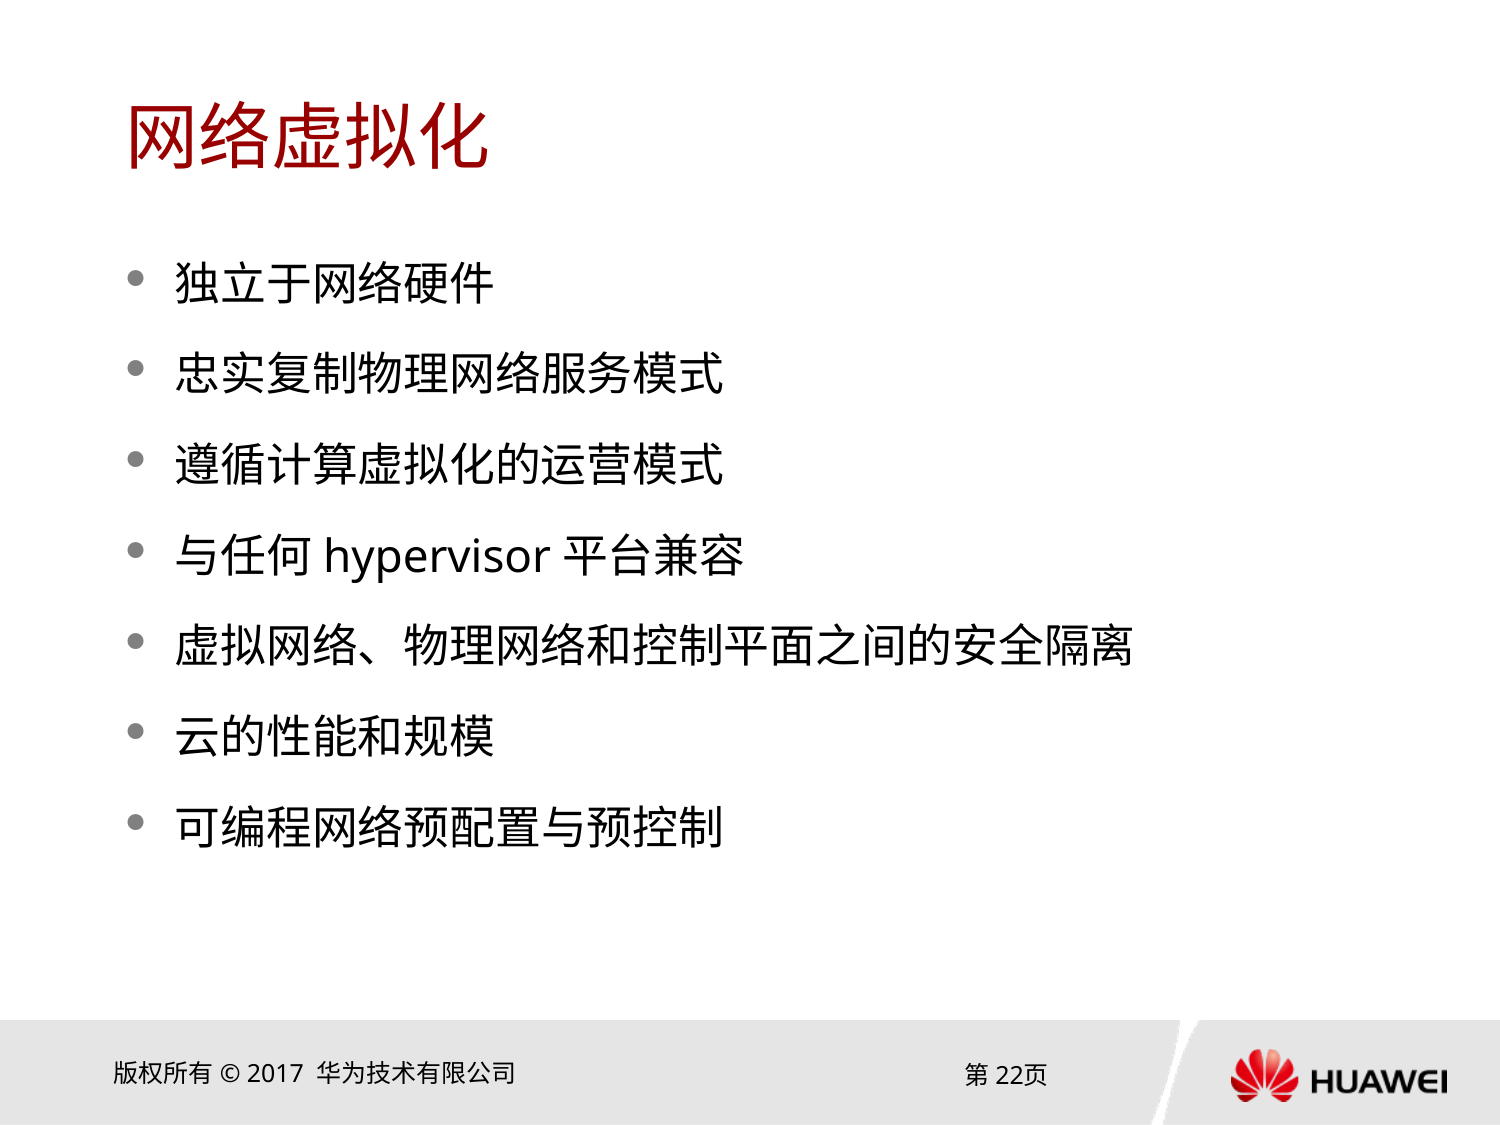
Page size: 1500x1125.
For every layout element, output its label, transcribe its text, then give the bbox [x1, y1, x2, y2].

picture [0, 1020, 1500, 1125]
title 网络虚拟化 [111, 63, 1412, 207]
list 独立于网络硬件 忠实复制物理网络服务模式 遵循计算虚拟化的运营模式 与任何hypervisor平台兼容 虚拟网络、物理网络和控制平面之间的安全隔离 云的性能和规模 可编程网络预配置与预控制 [111, 225, 1412, 870]
